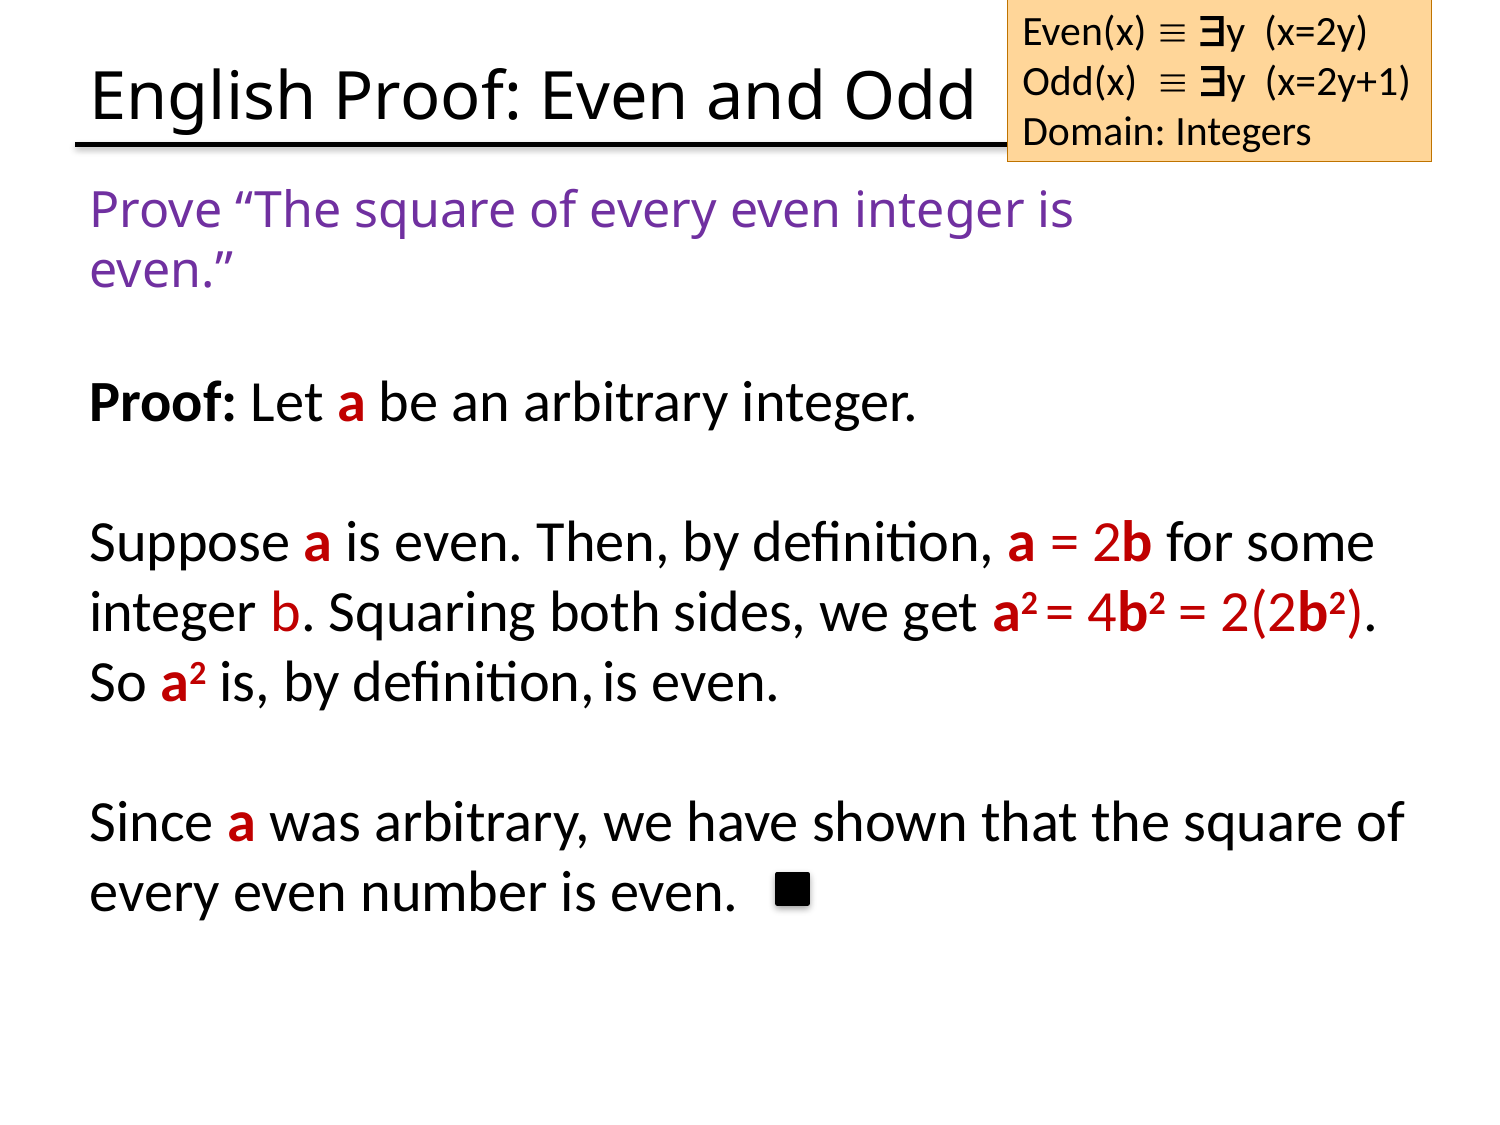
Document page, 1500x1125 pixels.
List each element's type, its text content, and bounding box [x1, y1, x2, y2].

text_box Even(x)  y (x=2y) Odd(x)  y (x=2y+1) Domain: Integers [1007, 0, 1432, 162]
list Prove “The square of every even integer is even.” [75, 170, 1185, 253]
title English Proof: Even and Odd [75, 45, 1007, 145]
text_box Proof: Let a be an arbitrary integer. Suppose a is even. Then, by definition, a = 2b for some integer b. Squaring both sides, we get a2 = 4b2 = 2(2b2). So a2 is, by definition, is even. Since a was arbitrary, we have shown that the square of every even number is even. [75, 356, 1445, 931]
text_box [775, 872, 810, 906]
